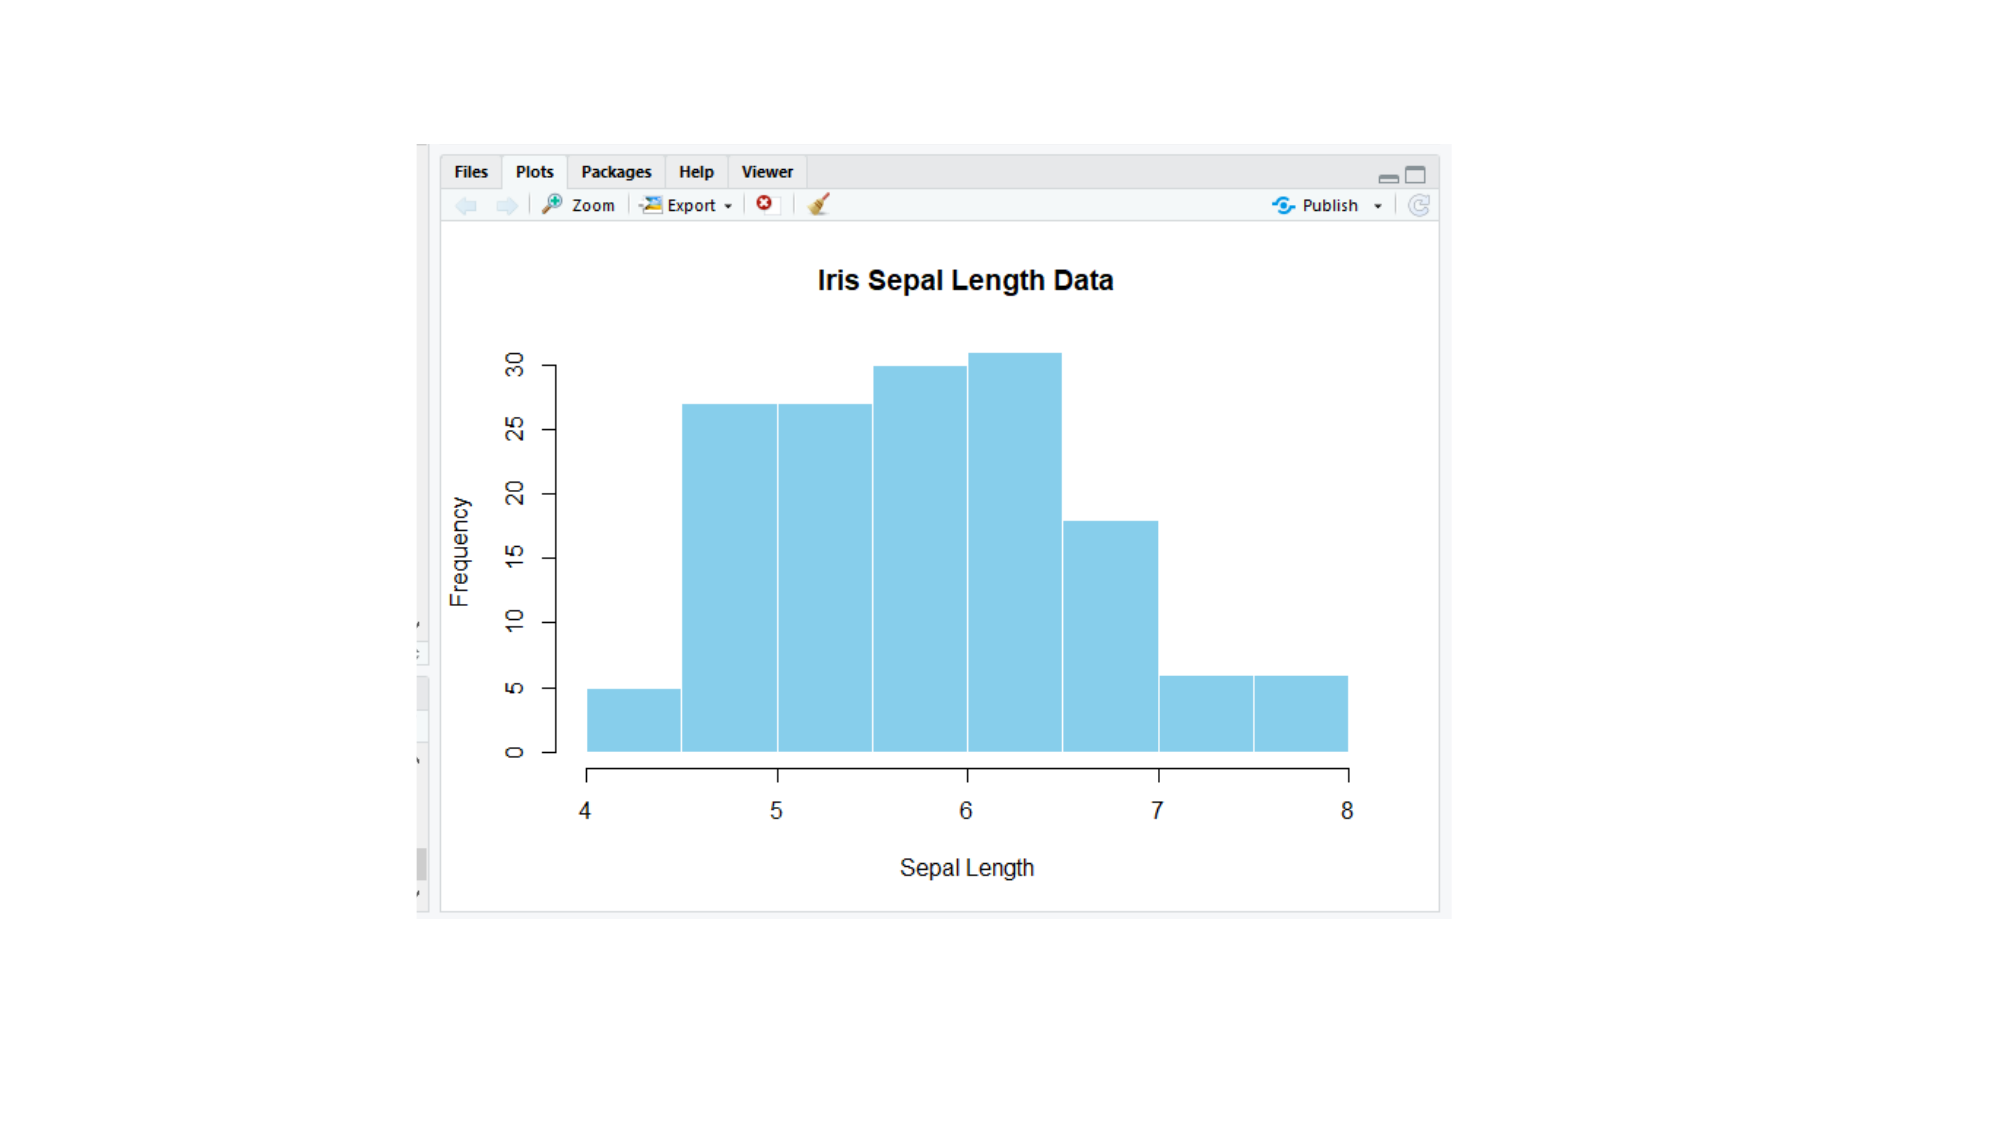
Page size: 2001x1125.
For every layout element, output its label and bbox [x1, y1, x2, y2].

picture [416, 144, 1452, 919]
